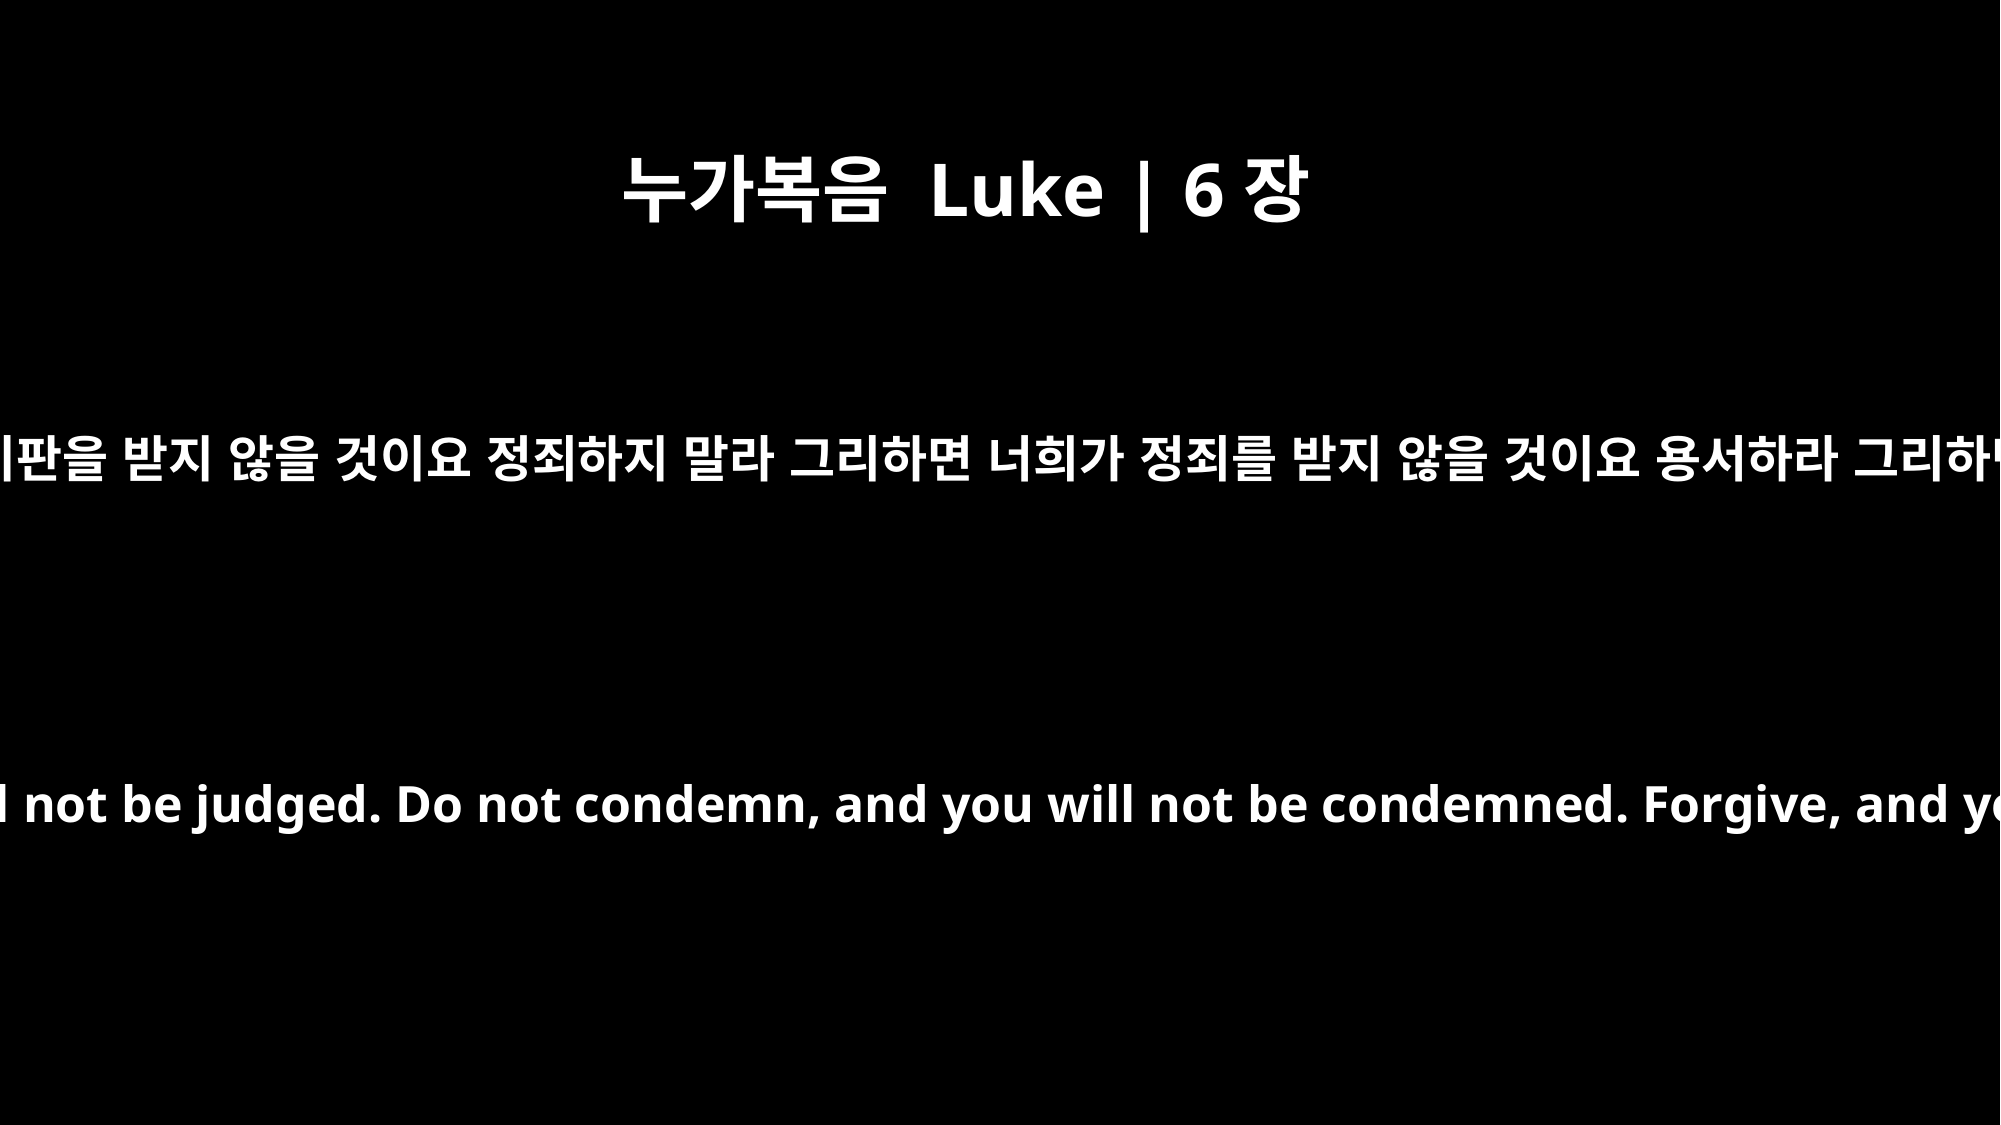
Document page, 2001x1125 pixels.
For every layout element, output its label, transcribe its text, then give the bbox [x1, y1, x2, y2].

text_box 37 비판하지 말라 그리하면 너희가 비판을 받지 않을 것이요 정죄하지 말라 그리하면 너희가 정죄를 받지 않을 것이요 용서하라 그리하면 너희가 용서를 받을 것이요 [0, 359, 2000, 495]
text_box 누가복음 Luke | 6장 [606, 136, 1326, 239]
text_box "Do not judge, and you will not be judged. Do not condemn, and you will not be condemned. Forgive, and you will be forgiven. [0, 764, 2000, 840]
